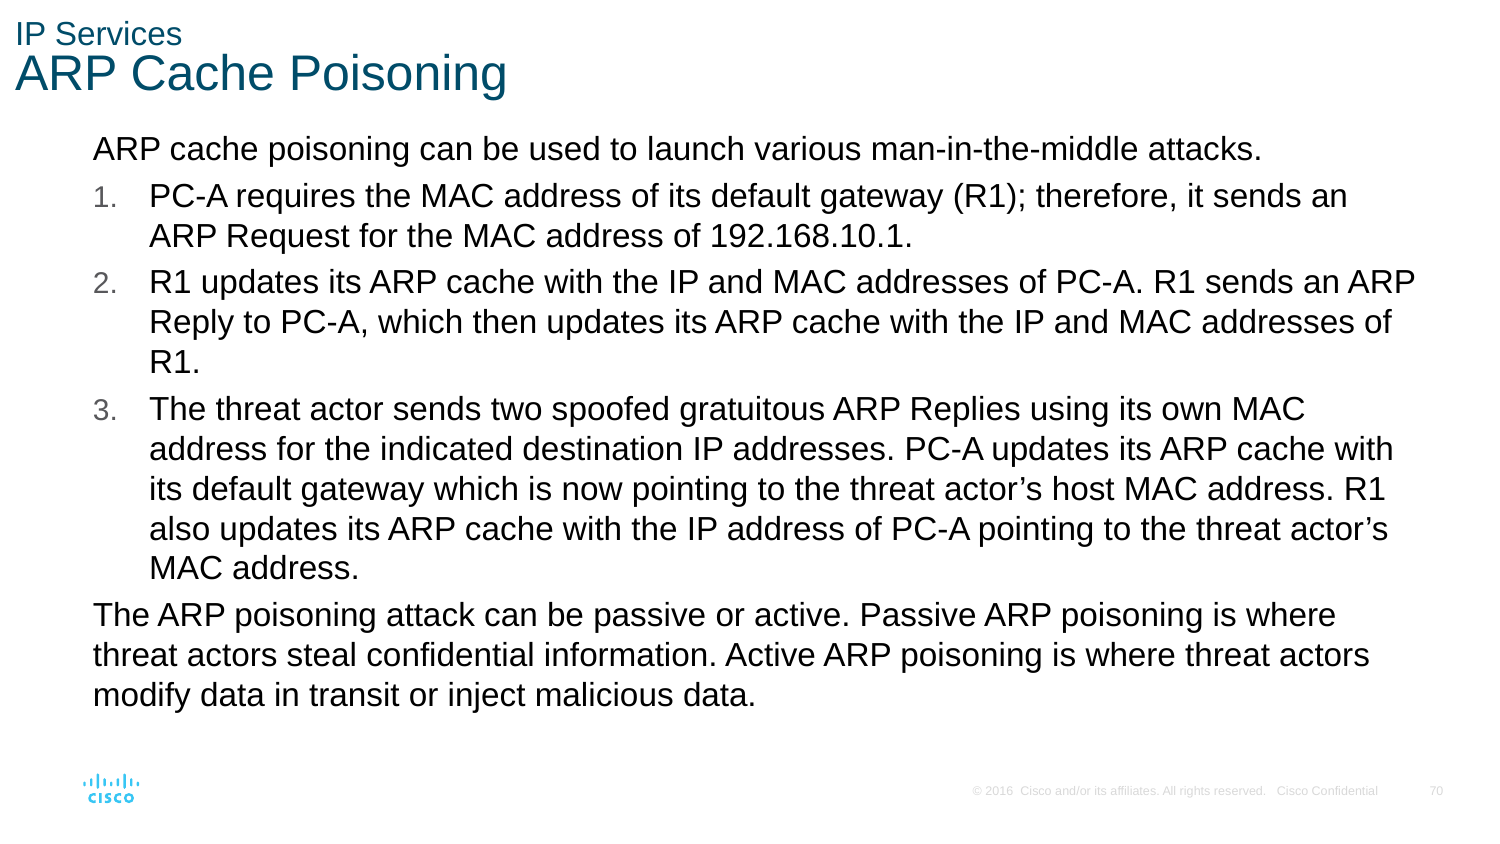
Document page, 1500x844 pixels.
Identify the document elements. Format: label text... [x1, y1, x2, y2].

list ARP cache poisoning can be used to launch various man-in-the-middle attacks. PC-A requires the MAC address of its default gateway (R1); therefore, it sends an ARP Request for the MAC address of 192.168.10.1. R1 updates its ARP cache with the IP and MAC addresses of PC-A. R1 sends an ARP Reply to PC-A, which then updates its ARP cache with the IP and MAC addresses of R1. The threat actor sends two spoofed gratuitous ARP Replies using its own MAC address for the indicated destination IP addresses. PC-A updates its ARP cache with its default gateway which is now pointing to the threat actor’s host MAC address. R1 also updates its ARP cache with the IP address of PC-A pointing to the threat actor’s MAC address. The ARP poisoning attack can be passive or active. Passive ARP poisoning is where threat actors steal confidential information. Active ARP poisoning is where threat actors modify data in transit or inject malicious data. [77, 120, 1437, 726]
title IP Services ARP Cache Poisoning [0, 0, 1369, 121]
